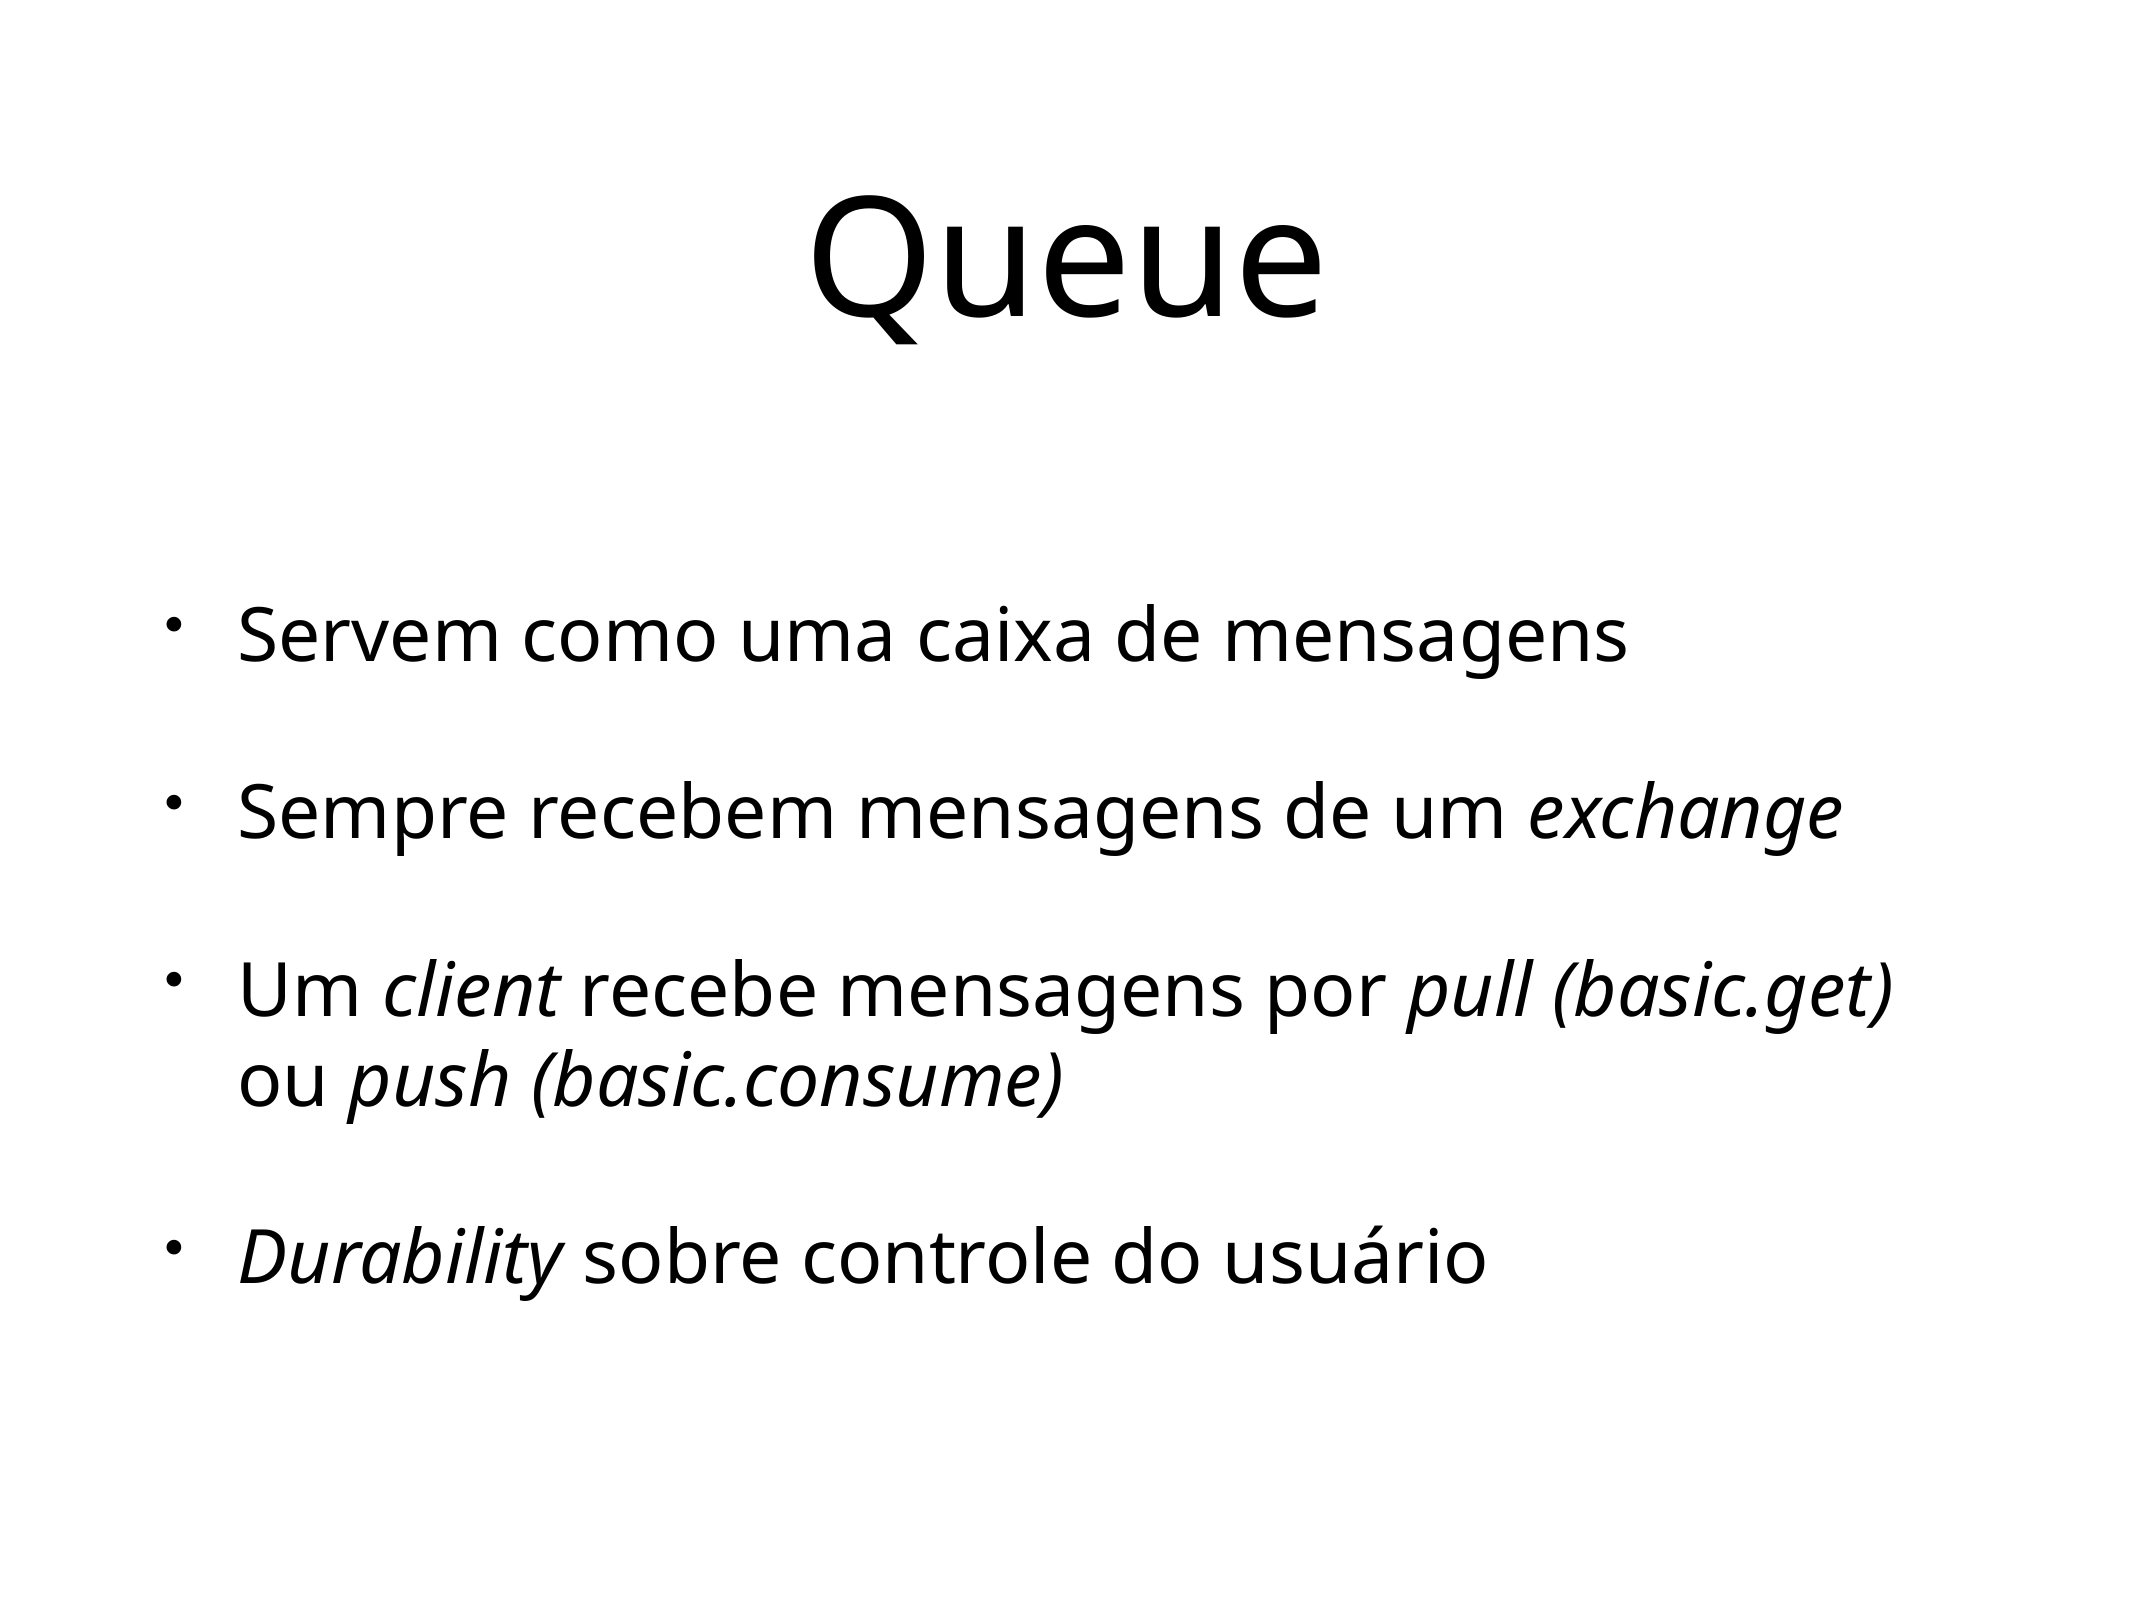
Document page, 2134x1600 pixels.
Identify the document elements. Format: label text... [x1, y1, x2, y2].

list Servem como uma caixa de mensagens Sempre recebem mensagens de um exchange Um client recebe mensagens por pull (basic.get) ou push (basic.consume) Durability sobre controle do usuário [155, 426, 1978, 1459]
title Queue [155, 72, 1978, 426]
